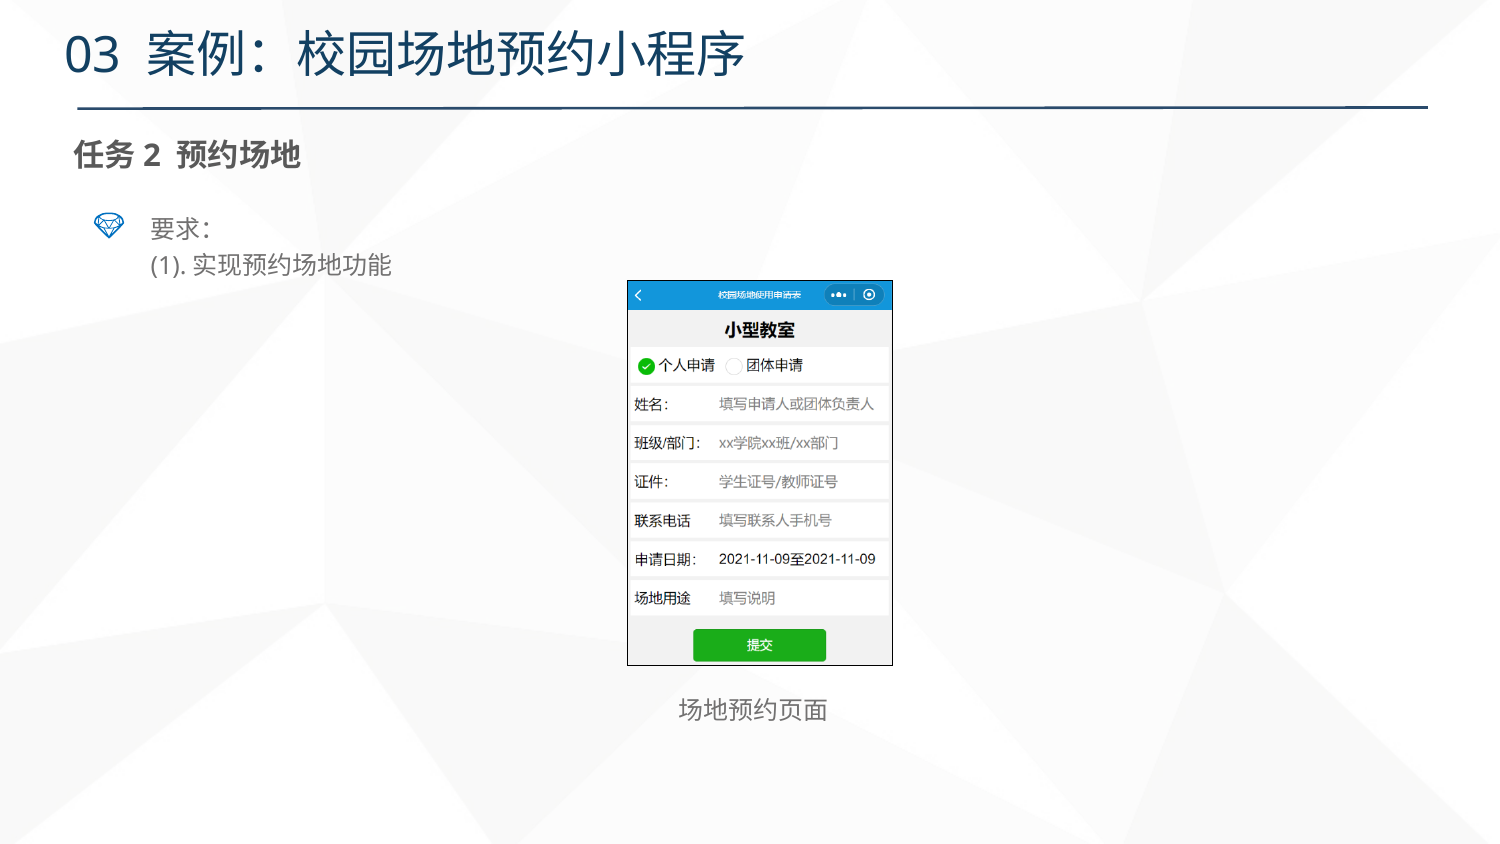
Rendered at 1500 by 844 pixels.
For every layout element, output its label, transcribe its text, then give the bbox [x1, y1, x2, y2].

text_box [93, 200, 1472, 288]
picture [627, 280, 893, 666]
text_box 场地预约页面 [663, 687, 878, 732]
text_box 任务2 预约场地 [61, 129, 683, 179]
title 03 案例：校园场地预约小程序 [49, 22, 1344, 92]
